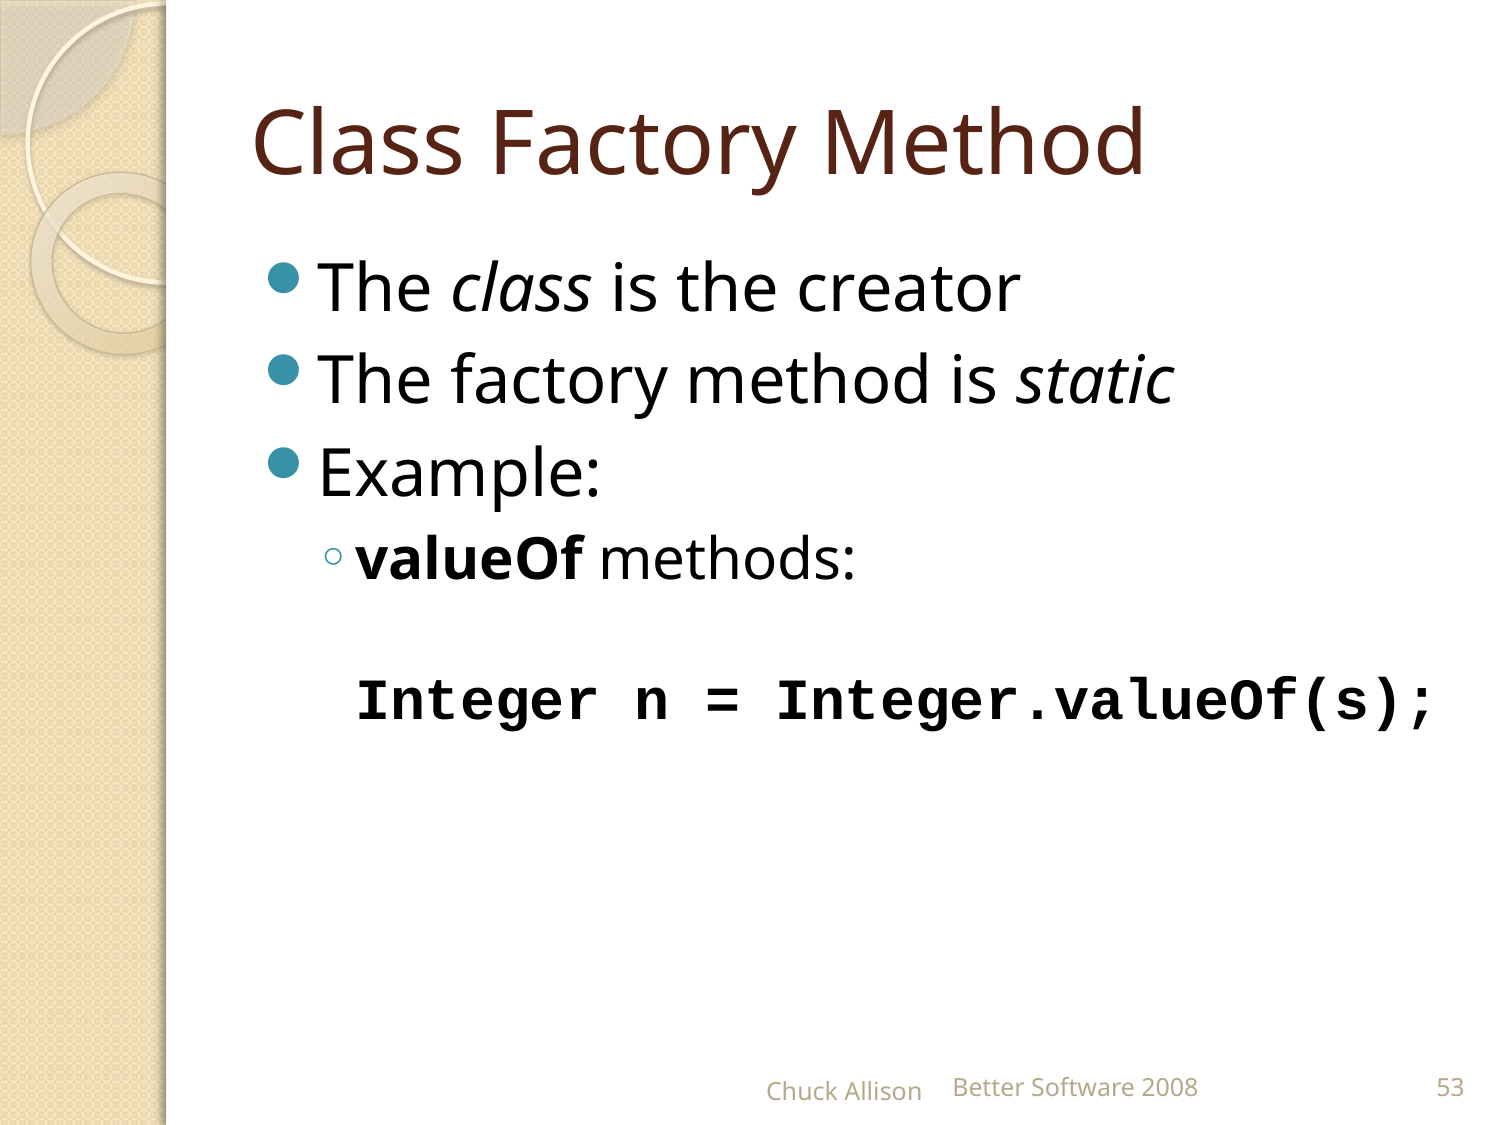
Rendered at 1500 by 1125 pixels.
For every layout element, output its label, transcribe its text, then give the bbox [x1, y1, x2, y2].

list The class is the creator The factory method is static Example: valueOf methods: Integer n = Integer.valueOf(s); [235, 237, 1466, 1025]
title Class Factory Method [235, 45, 1466, 233]
slide_number Chuck Allison [587, 1034, 938, 1113]
footer Better Software 2008 [938, 1034, 1413, 1113]
slide_number 53 [1413, 1034, 1488, 1113]
